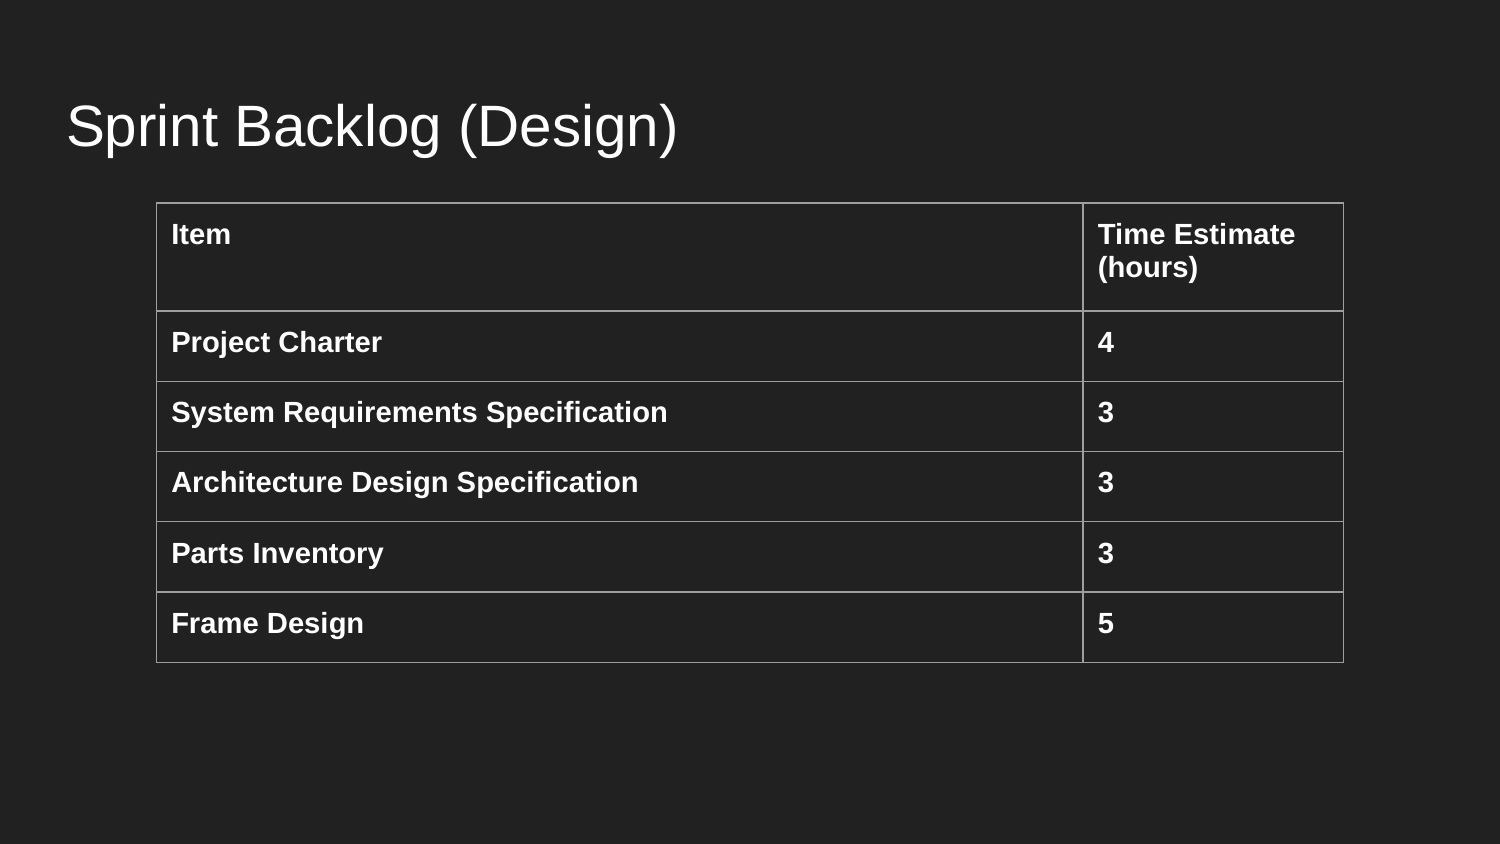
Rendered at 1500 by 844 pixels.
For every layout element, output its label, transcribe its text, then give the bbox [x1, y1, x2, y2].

title Sprint Backlog (Design) [51, 72, 1449, 167]
table_cell 4 [1084, 312, 1343, 381]
table_cell 5 [1084, 593, 1343, 662]
table_cell 3 [1084, 382, 1343, 451]
table_cell System Requirements Specification [157, 382, 1082, 451]
table_cell 3 [1084, 452, 1343, 521]
table_header Time Estimate (hours) [1084, 204, 1343, 310]
table_header Item [157, 204, 1082, 310]
table_cell Project Charter [157, 312, 1082, 381]
table_cell 3 [1084, 522, 1343, 591]
table_cell Architecture Design Specification [157, 452, 1082, 521]
table_cell Parts Inventory [157, 522, 1082, 591]
table_cell Frame Design [157, 593, 1082, 662]
